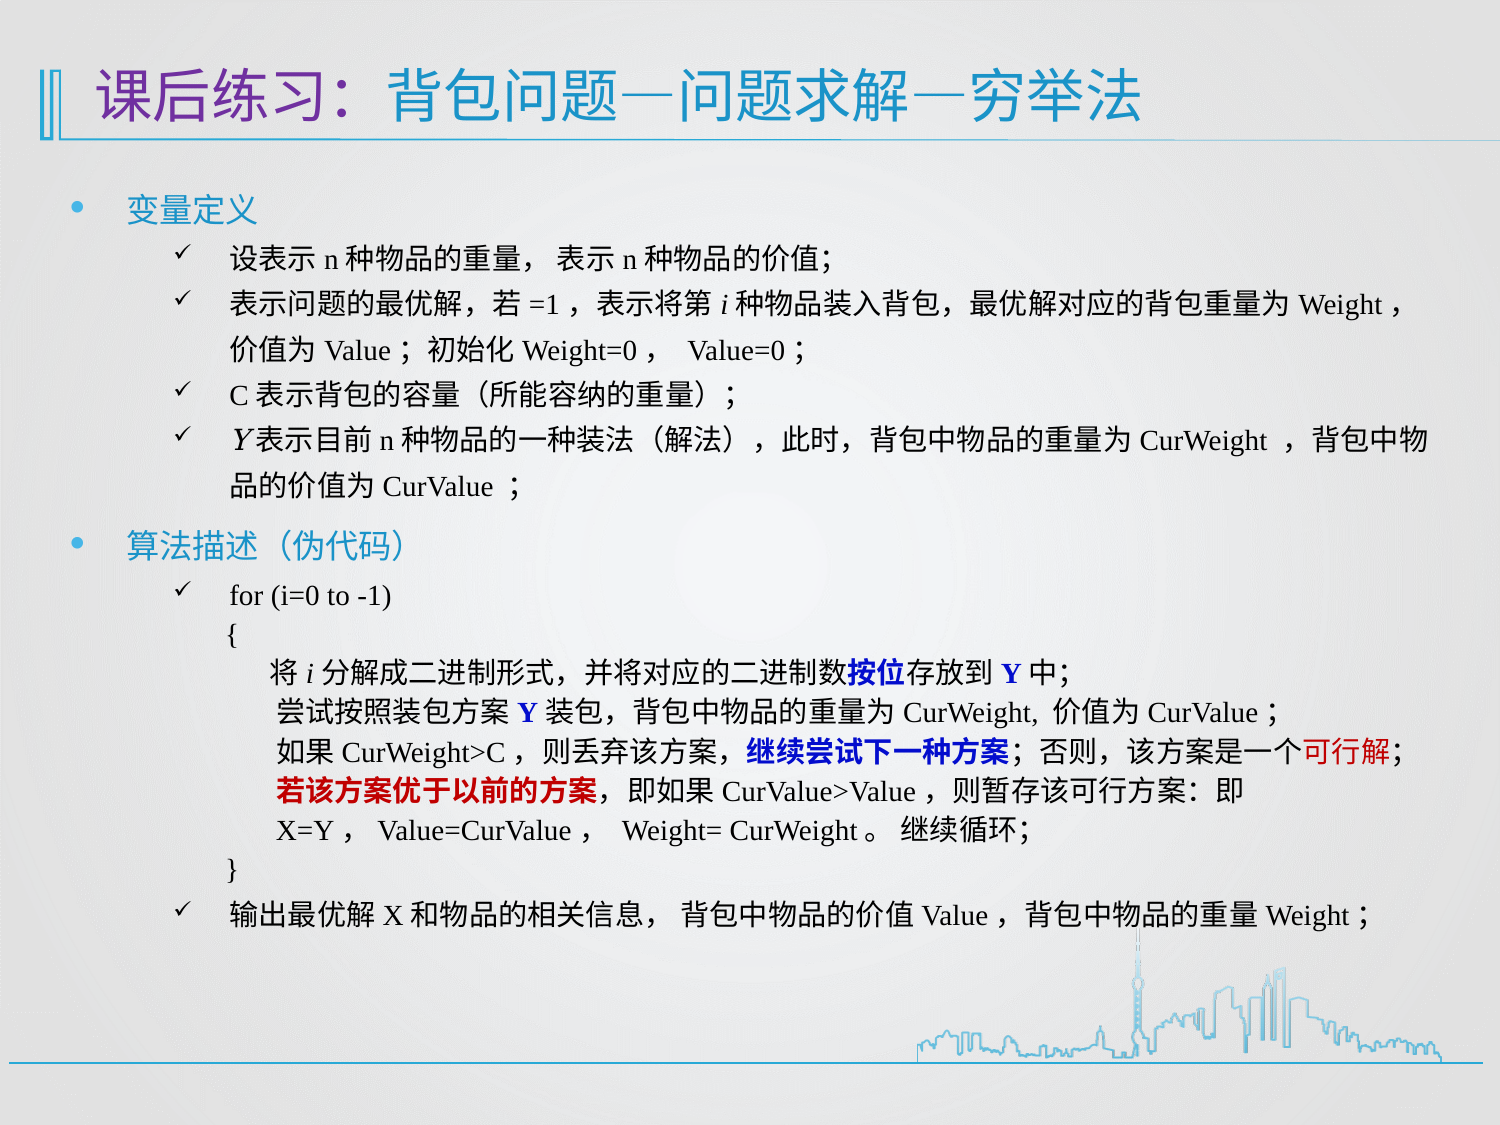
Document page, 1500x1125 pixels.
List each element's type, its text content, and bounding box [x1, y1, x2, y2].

picture [0, 0, 1500, 1125]
title 课后练习：背包问题—问题求解—穷举法 [79, 41, 1407, 138]
